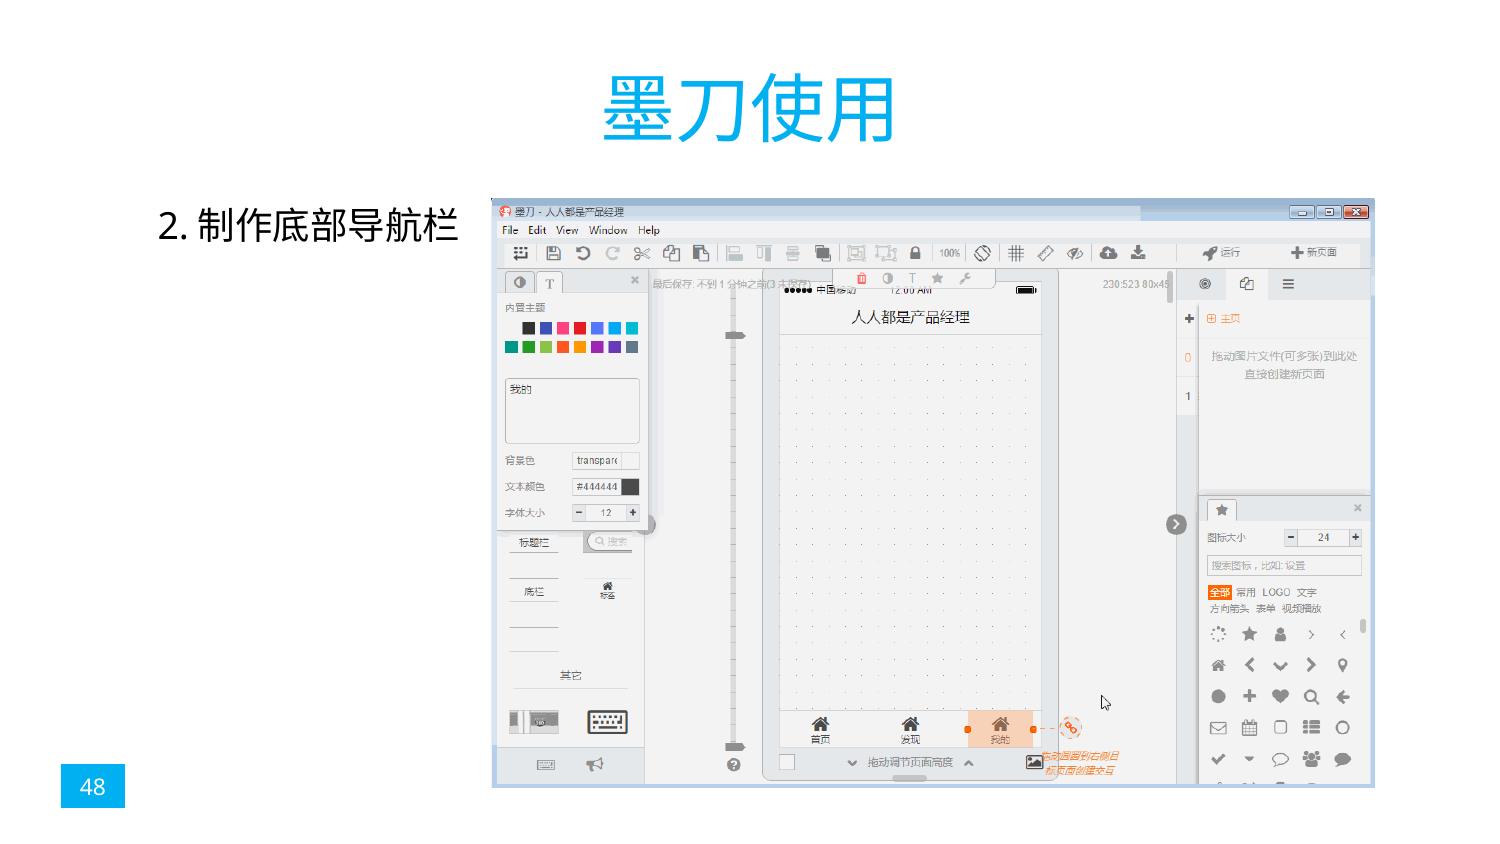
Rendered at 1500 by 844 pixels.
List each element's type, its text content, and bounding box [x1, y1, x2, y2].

picture [490, 198, 1375, 788]
title 墨刀使用 [300, 96, 1200, 160]
text_box [149, 746, 1438, 810]
text_box 2.制作底部导航栏 [142, 194, 479, 255]
text_box 48 [59, 762, 127, 810]
